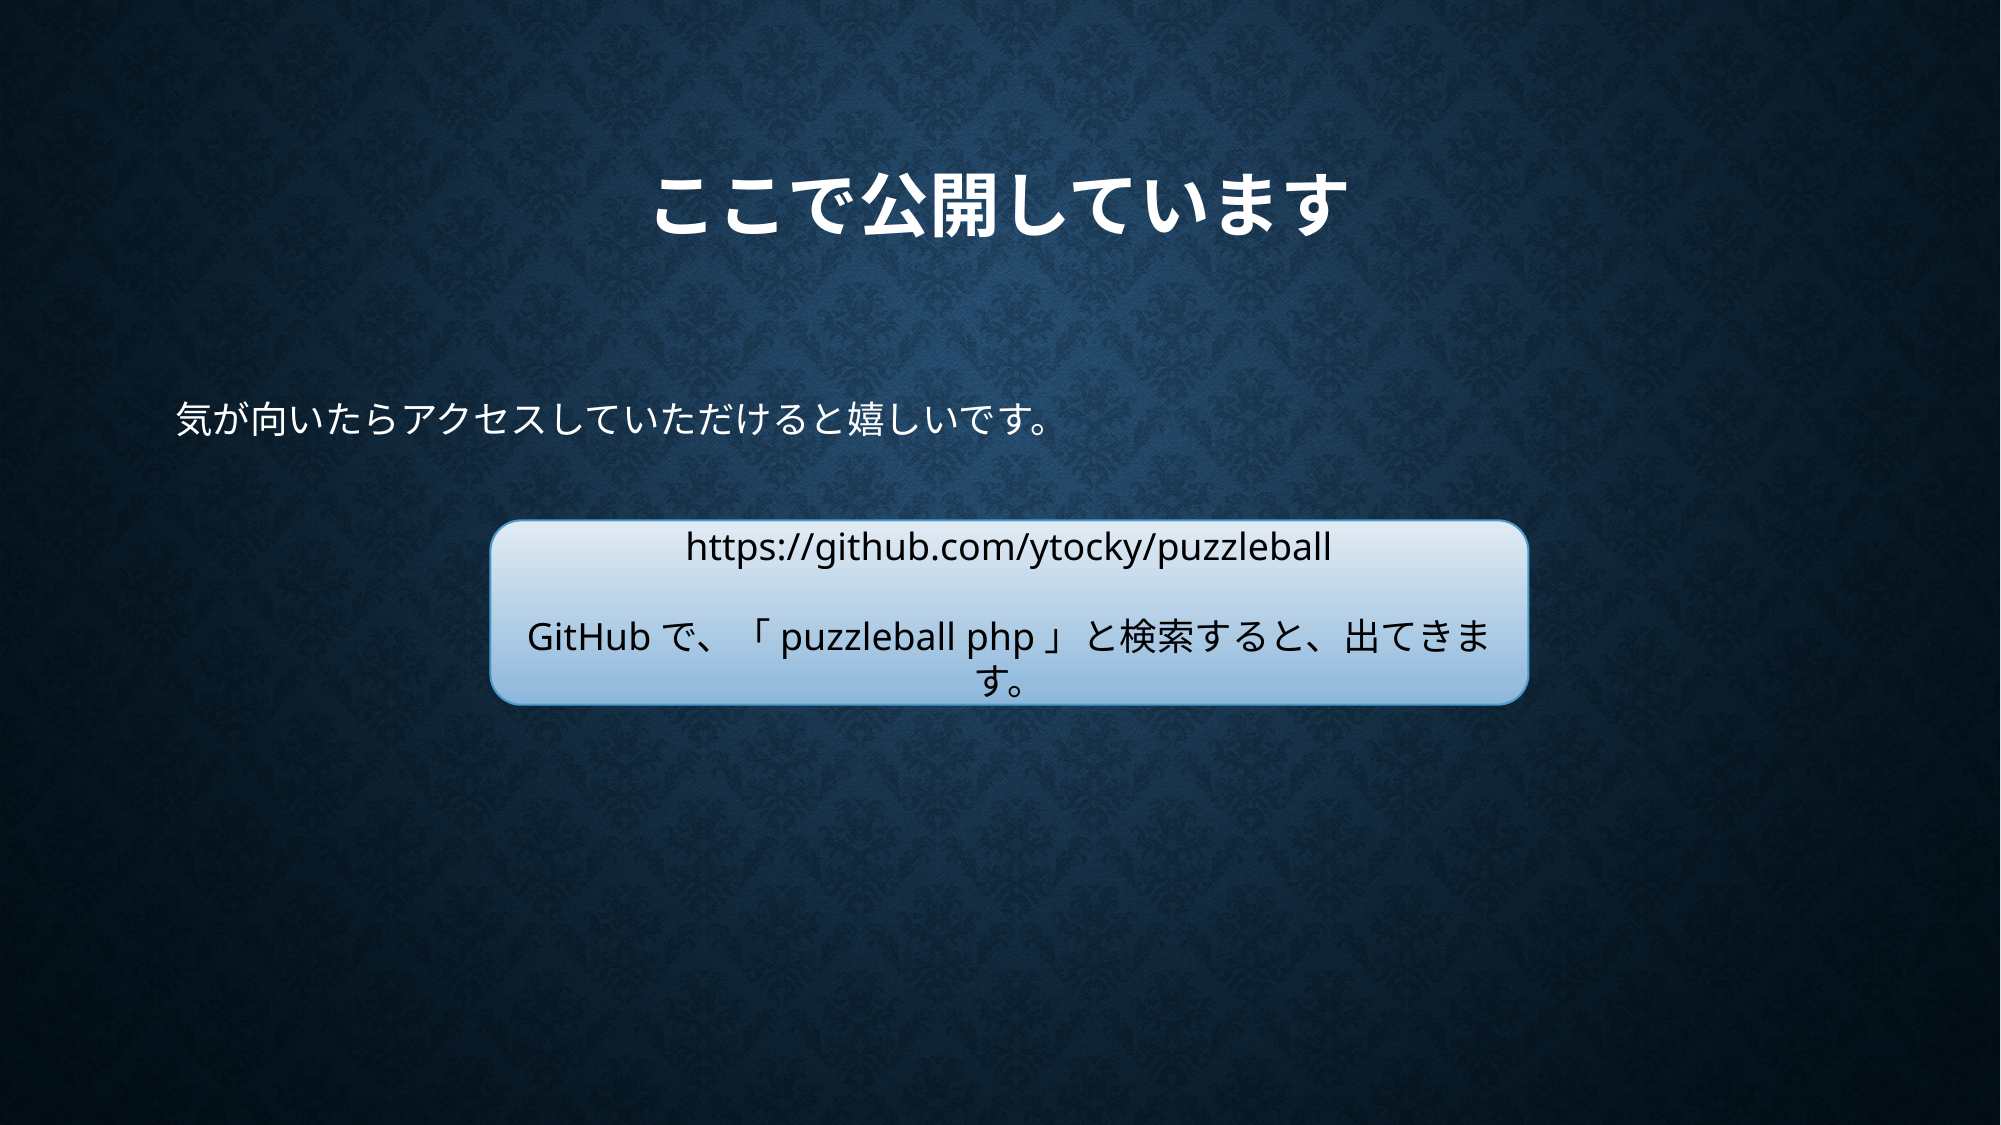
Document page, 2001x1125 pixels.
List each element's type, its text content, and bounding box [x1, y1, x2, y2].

text_box https://github.com/ytocky/puzzleball GitHubで、「puzzleball php」と検索すると、出てきます。 [489, 519, 1530, 706]
text_box 気が向いたらアクセスしていただけると嬉しいです。 [160, 388, 1083, 449]
title ここで公開しています [149, 99, 1849, 318]
